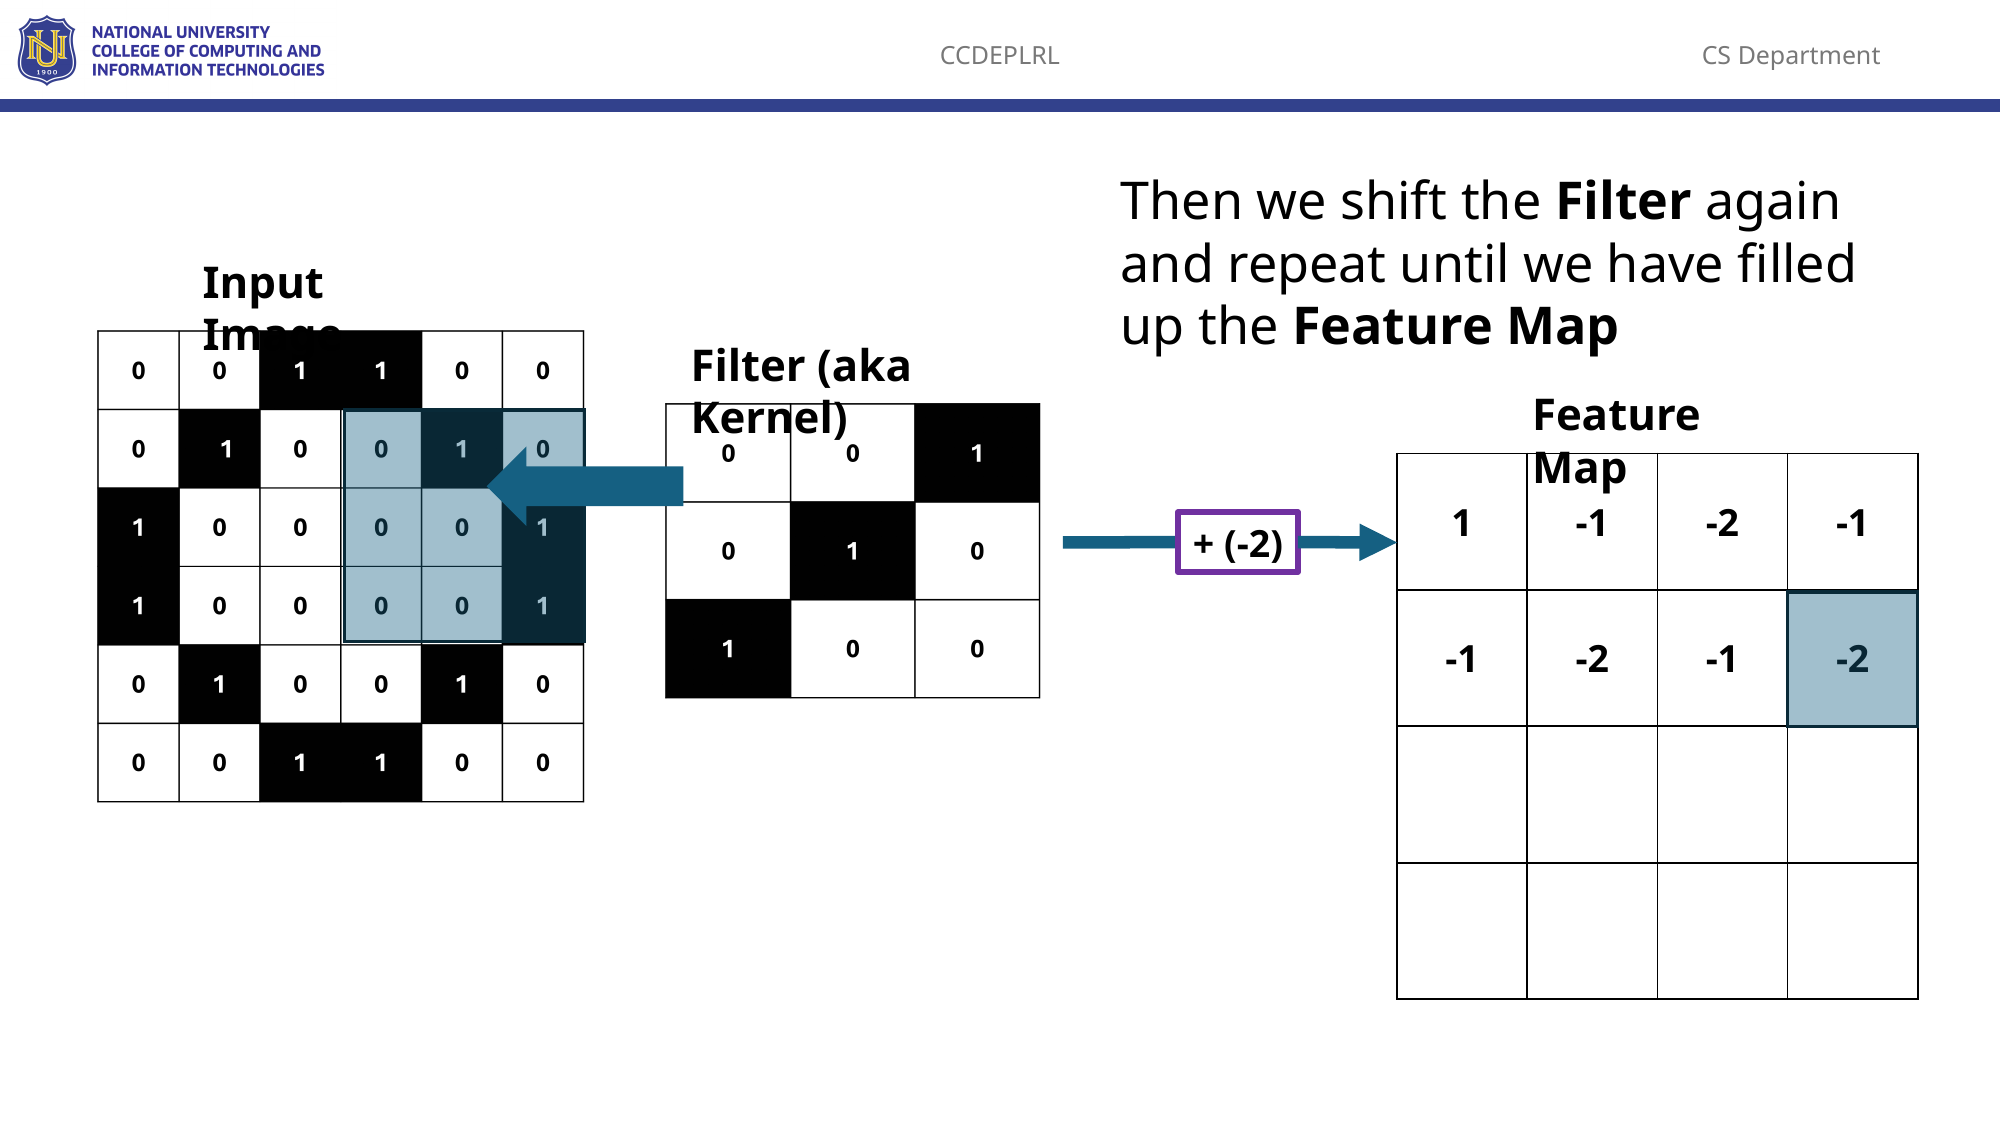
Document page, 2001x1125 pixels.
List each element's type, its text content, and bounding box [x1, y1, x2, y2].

picture [97, 329, 586, 804]
table_header -1 [1528, 500, 1657, 589]
text_box Input Image [187, 246, 464, 329]
table_cell [1398, 727, 1526, 862]
text_box Then we shift the Filter again and repeat until we have filled up the Feature Map [1105, 160, 1918, 363]
table_header 1 [1398, 454, 1526, 589]
table_header -2 [1658, 500, 1787, 589]
table_cell [1398, 864, 1526, 998]
picture [664, 403, 1041, 700]
table_cell -1 [1398, 591, 1526, 725]
text_box Filter (aka Kernel) [675, 330, 1054, 451]
text_box Feature Map [1517, 379, 1799, 500]
table_cell [1658, 864, 1787, 998]
table_cell [1788, 728, 1917, 862]
table_cell [1658, 727, 1787, 862]
picture [0, 0, 337, 99]
text_box [1786, 590, 1919, 728]
table_cell [1528, 727, 1657, 862]
text_box [586, 464, 664, 508]
table_header -1 [1788, 454, 1917, 589]
table_cell -2 [1528, 591, 1657, 725]
table_cell [1788, 864, 1917, 998]
table_cell [1528, 864, 1657, 998]
table_cell -1 [1658, 591, 1786, 725]
text_box + (-2) [1178, 512, 1298, 572]
